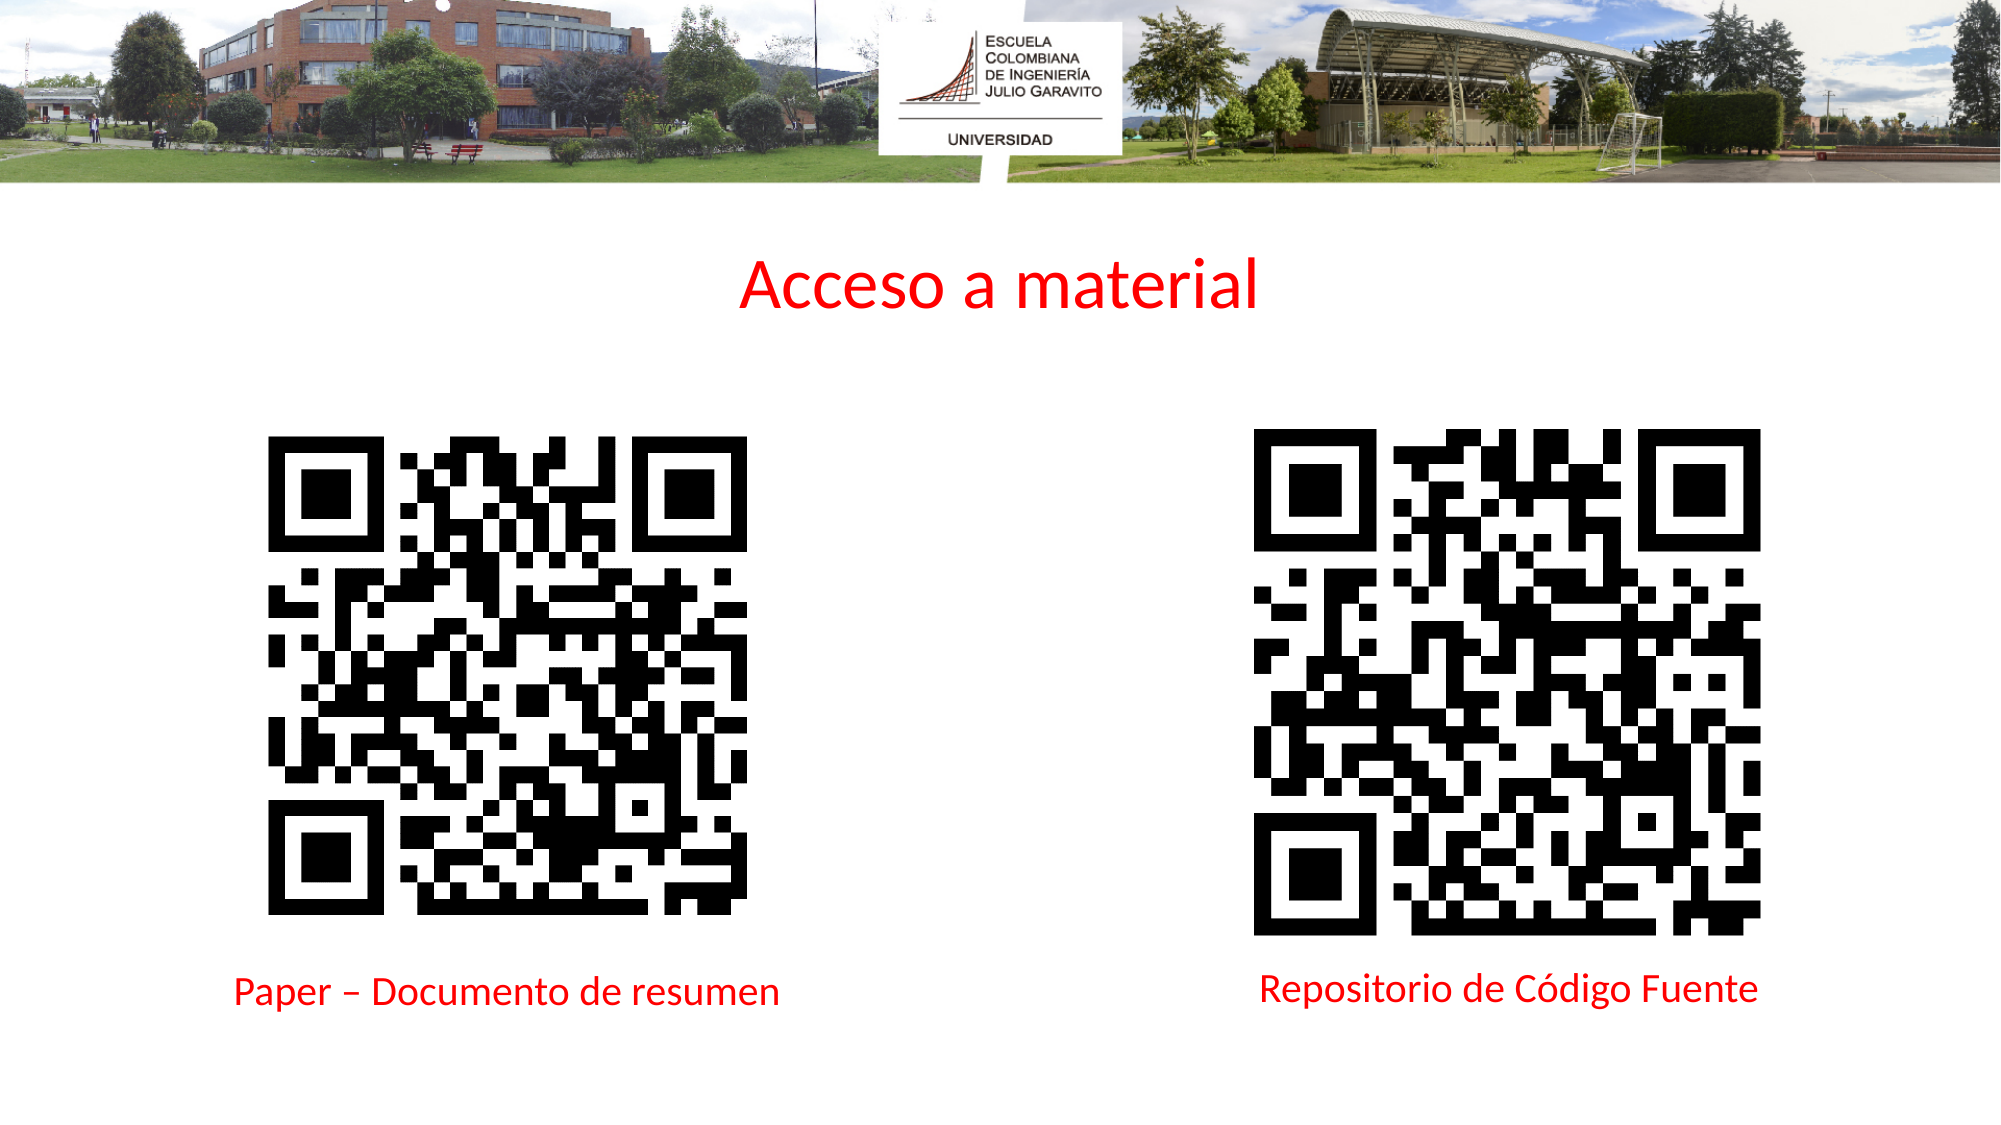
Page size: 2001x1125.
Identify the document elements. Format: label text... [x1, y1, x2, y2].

text_box Repositorio de Código Fuente [602, 953, 2000, 1018]
text_box Acceso a material [93, 228, 1907, 331]
text_box Paper – Documento de resumen [0, 956, 1415, 1022]
picture [0, 0, 2001, 1125]
